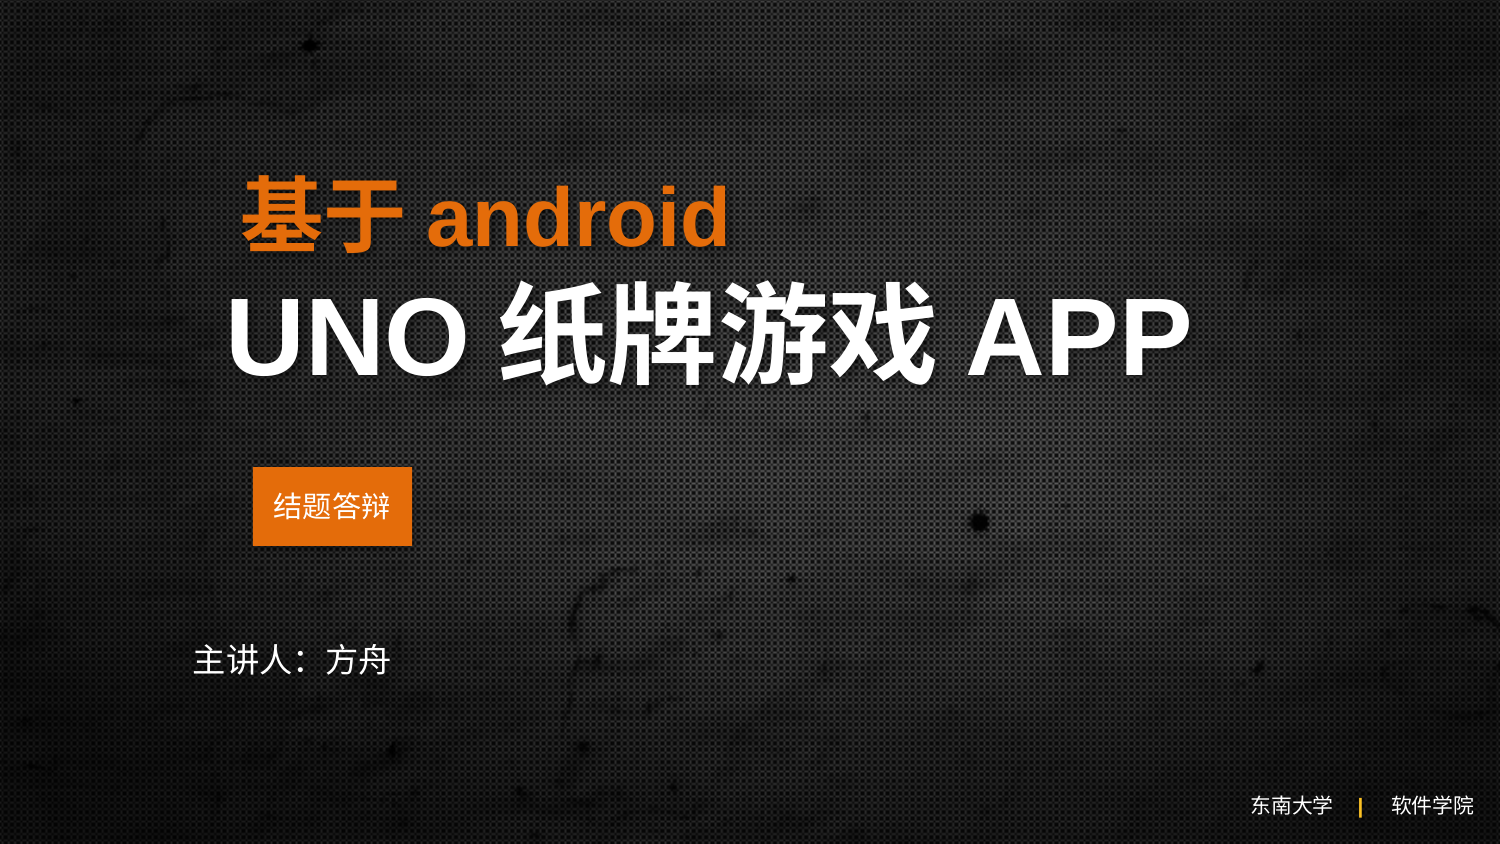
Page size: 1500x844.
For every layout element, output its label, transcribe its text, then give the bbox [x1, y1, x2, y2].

text_box 主讲人：方舟 [177, 628, 520, 687]
text_box 结题答辩 [258, 481, 407, 532]
text_box UNO纸牌游戏APP [210, 257, 1209, 405]
text_box [252, 466, 413, 547]
text_box 东南大学 | 软件学院 [1177, 785, 1490, 826]
picture [0, 0, 1500, 844]
text_box 基于android [225, 155, 747, 254]
